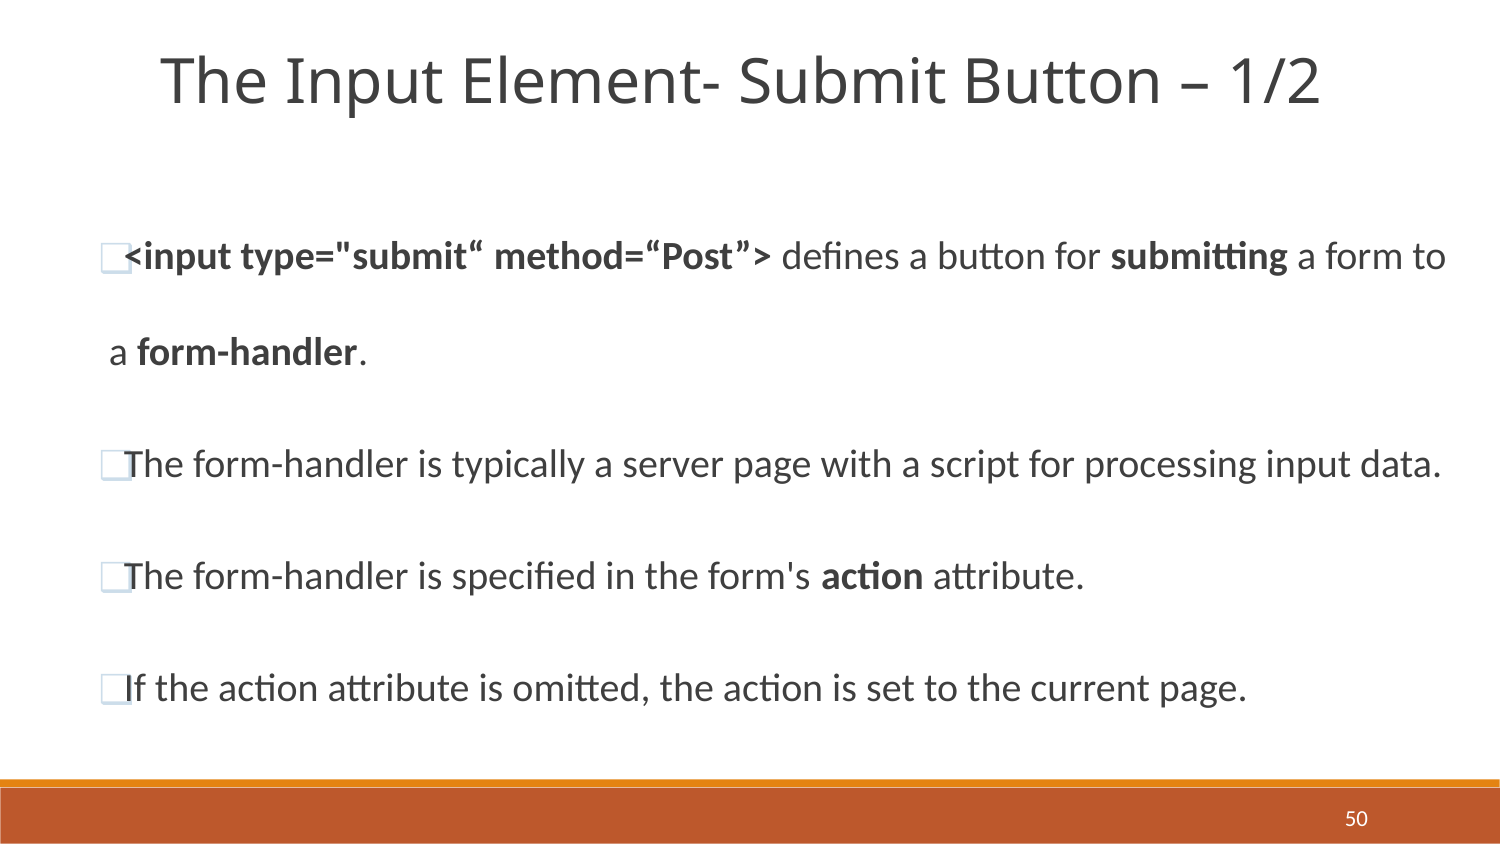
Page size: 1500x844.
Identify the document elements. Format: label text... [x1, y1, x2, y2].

title The Input Element- Submit Button – 1/2 [71, 0, 1413, 122]
list <input type="submit“ method=“Post”> defines a button for submitting a form to a form-handler. The form-handler is typically a server page with a script for processing input data. The form-handler is specified in the form's action attribute. If the action attribute is omitted, the action is set to the current page. [98, 176, 1454, 818]
slide_number 50 [1218, 818, 1380, 840]
